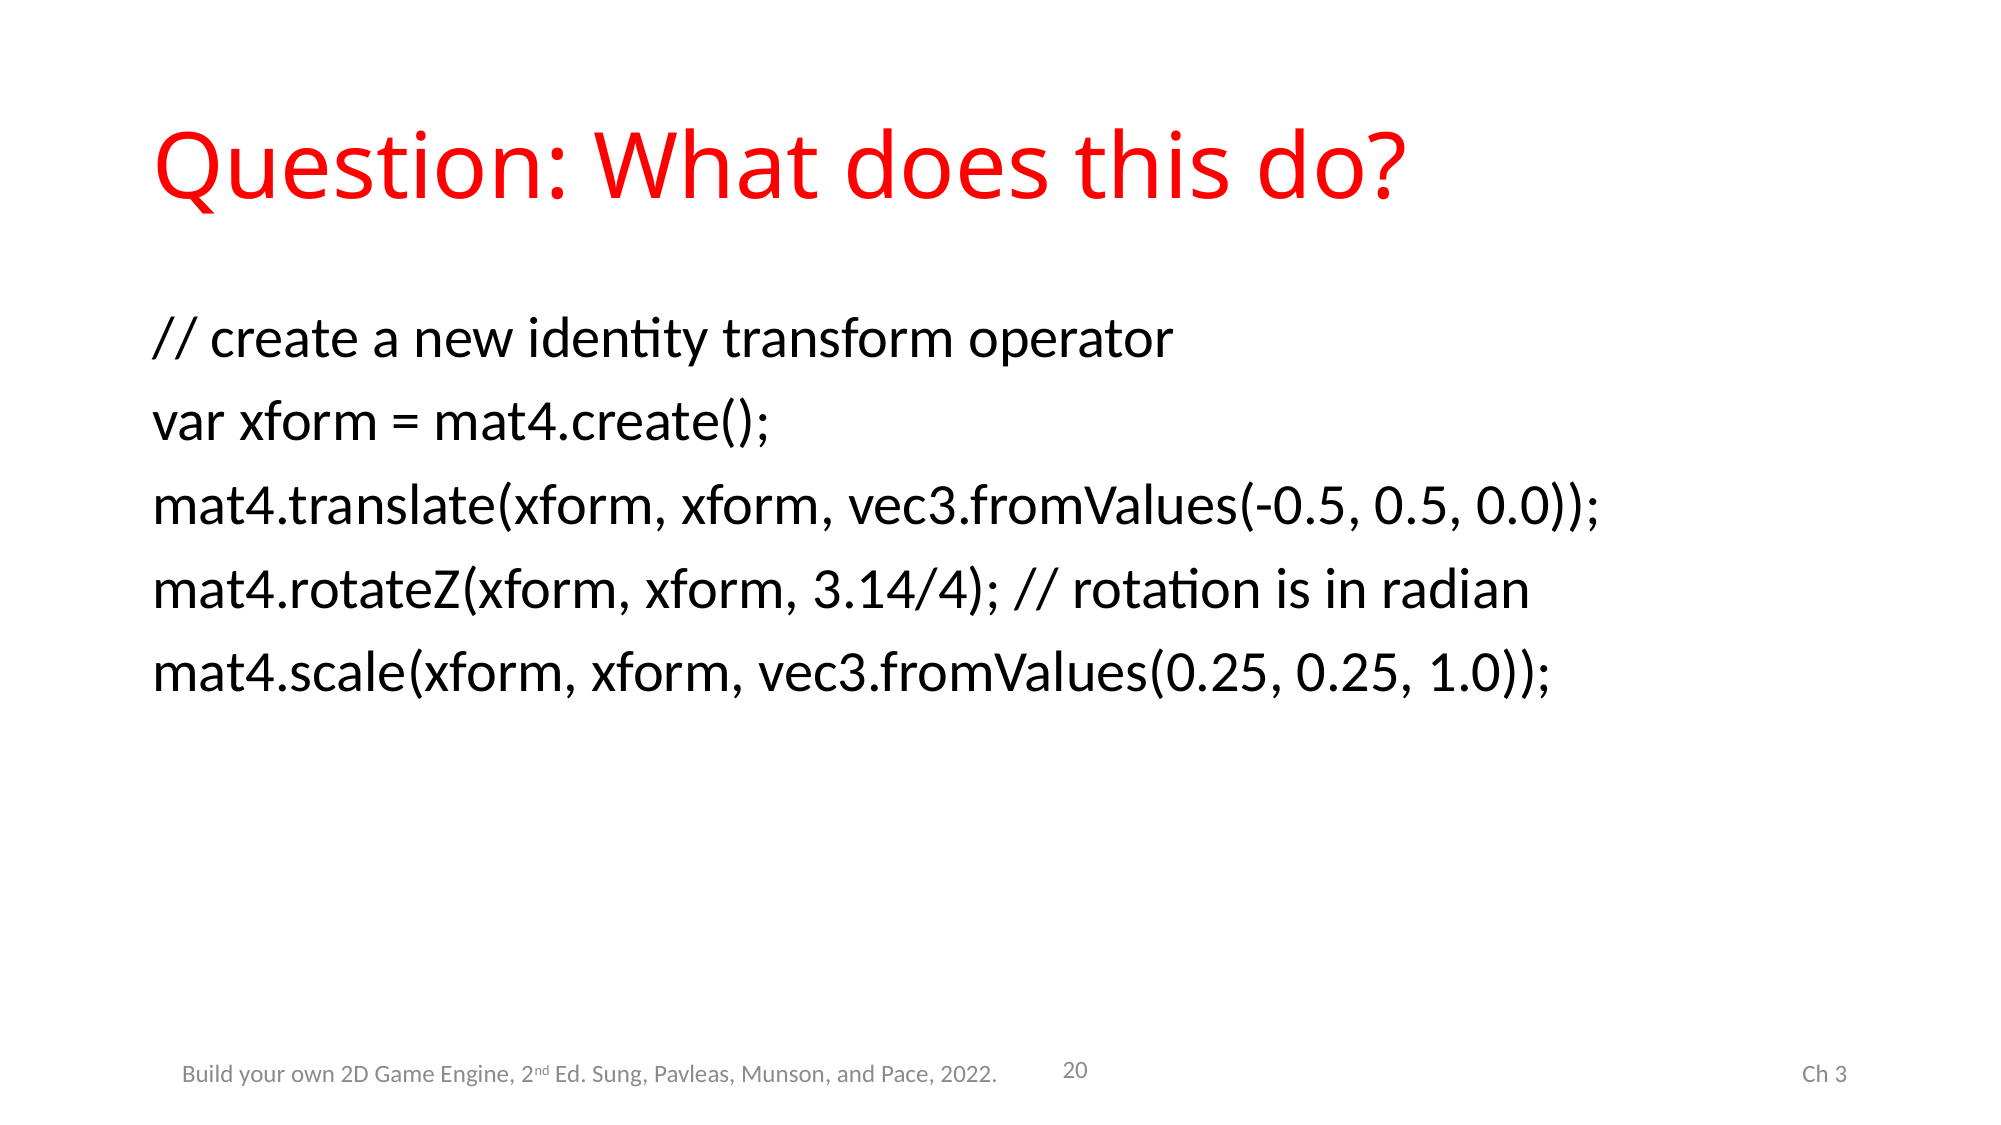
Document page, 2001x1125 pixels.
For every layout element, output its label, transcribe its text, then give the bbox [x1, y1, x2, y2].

title Question: What does this do? [137, 59, 1863, 278]
list // create a new identity transform operator var xform = mat4.create(); mat4.translate(xform, xform, vec3.fromValues(-0.5, 0.5, 0.0)); mat4.rotateZ(xform, xform, 3.14/4); // rotation is in radian mat4.scale(xform, xform, vec3.fromValues(0.25, 0.25, 1.0)); [137, 299, 1863, 1014]
